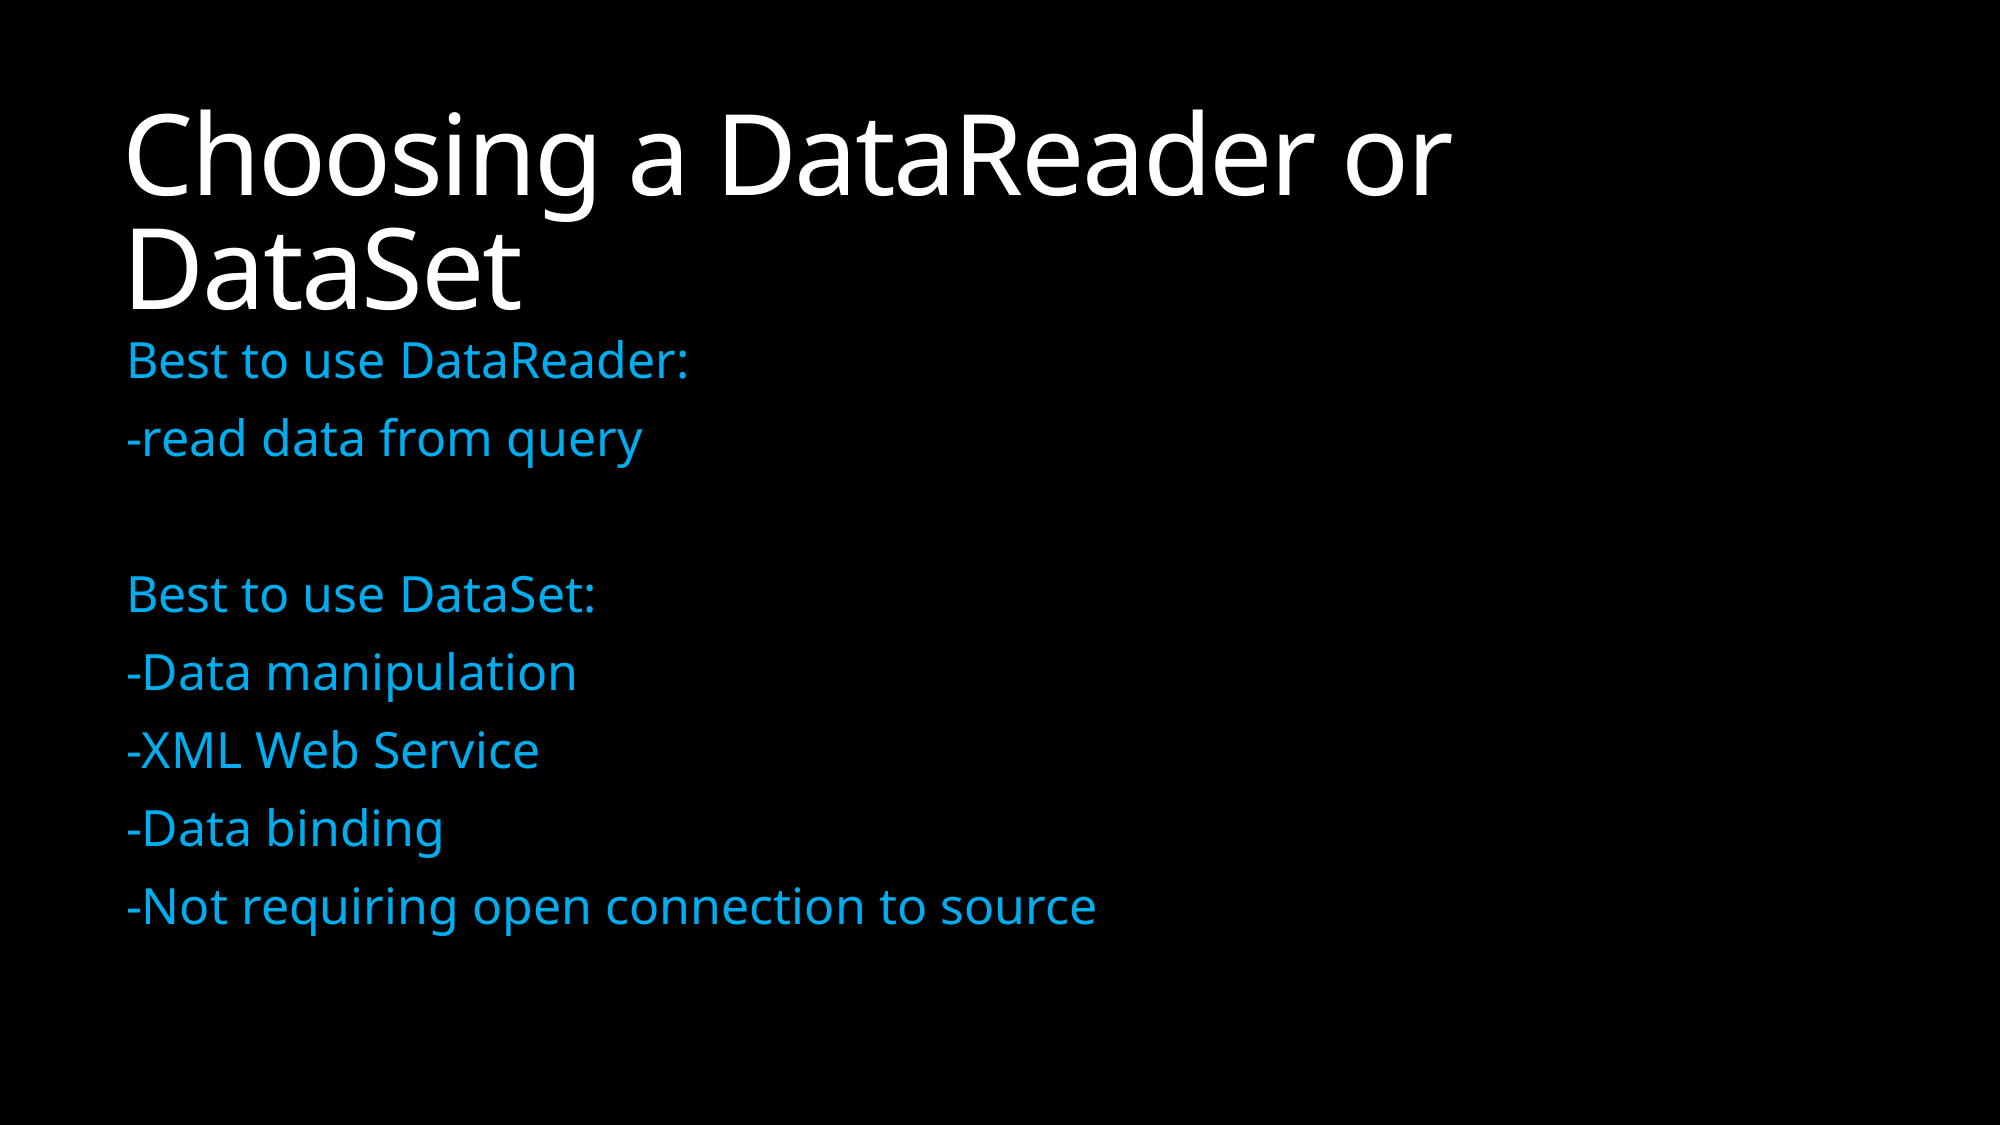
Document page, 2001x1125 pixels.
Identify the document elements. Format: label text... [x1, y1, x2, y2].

list Best to use DataReader: -read data from query Best to use DataSet: -Data manipulation -XML Web Service -Data binding -Not requiring open connection to source [111, 329, 1876, 948]
title Choosing a DataReader or DataSet [107, 81, 1875, 354]
